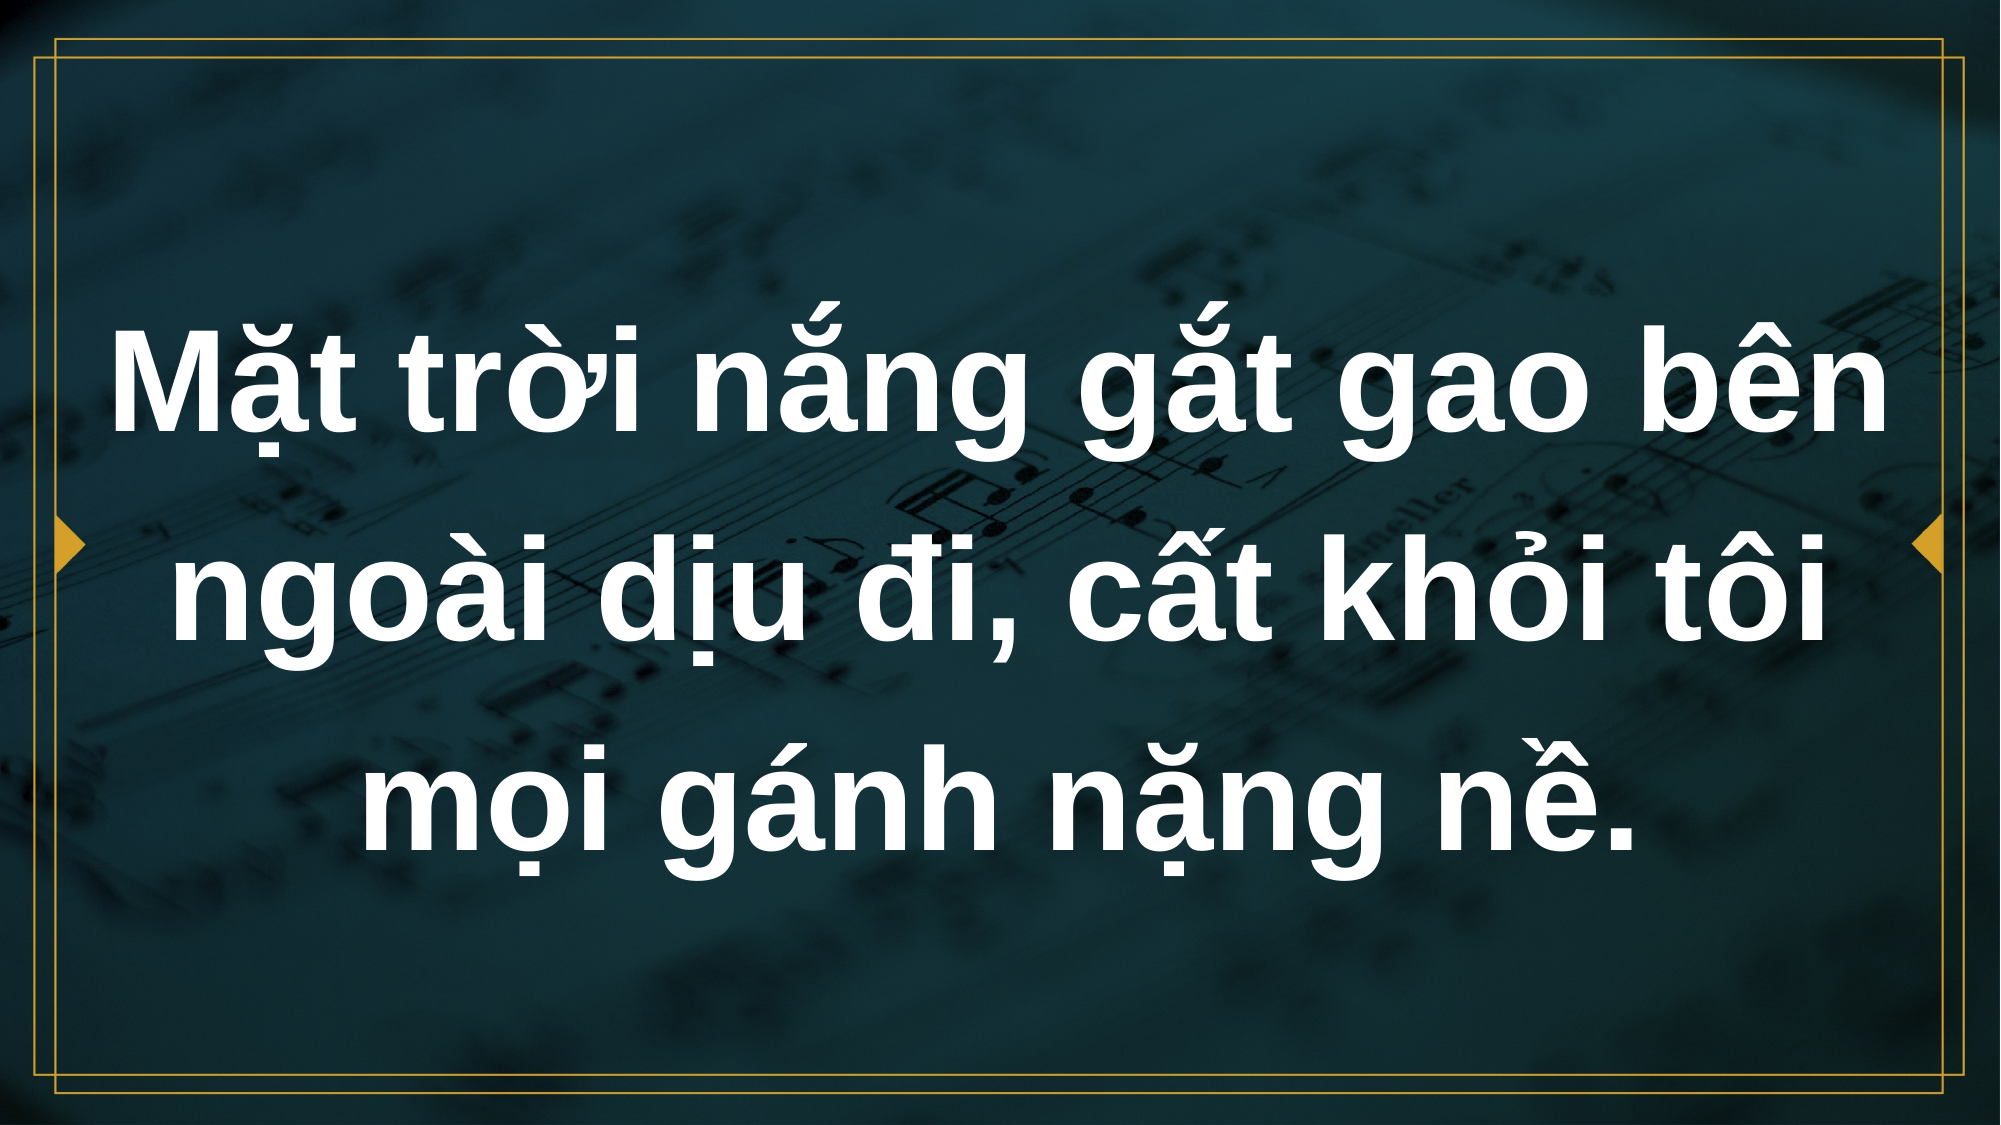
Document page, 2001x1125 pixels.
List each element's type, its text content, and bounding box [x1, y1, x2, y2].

picture [0, 0, 2000, 1125]
title Mặt trời nắng gắt gao bên ngoài dịu đi, cất khỏi tôi mọi gánh nặng nề. [55, 53, 1945, 1077]
